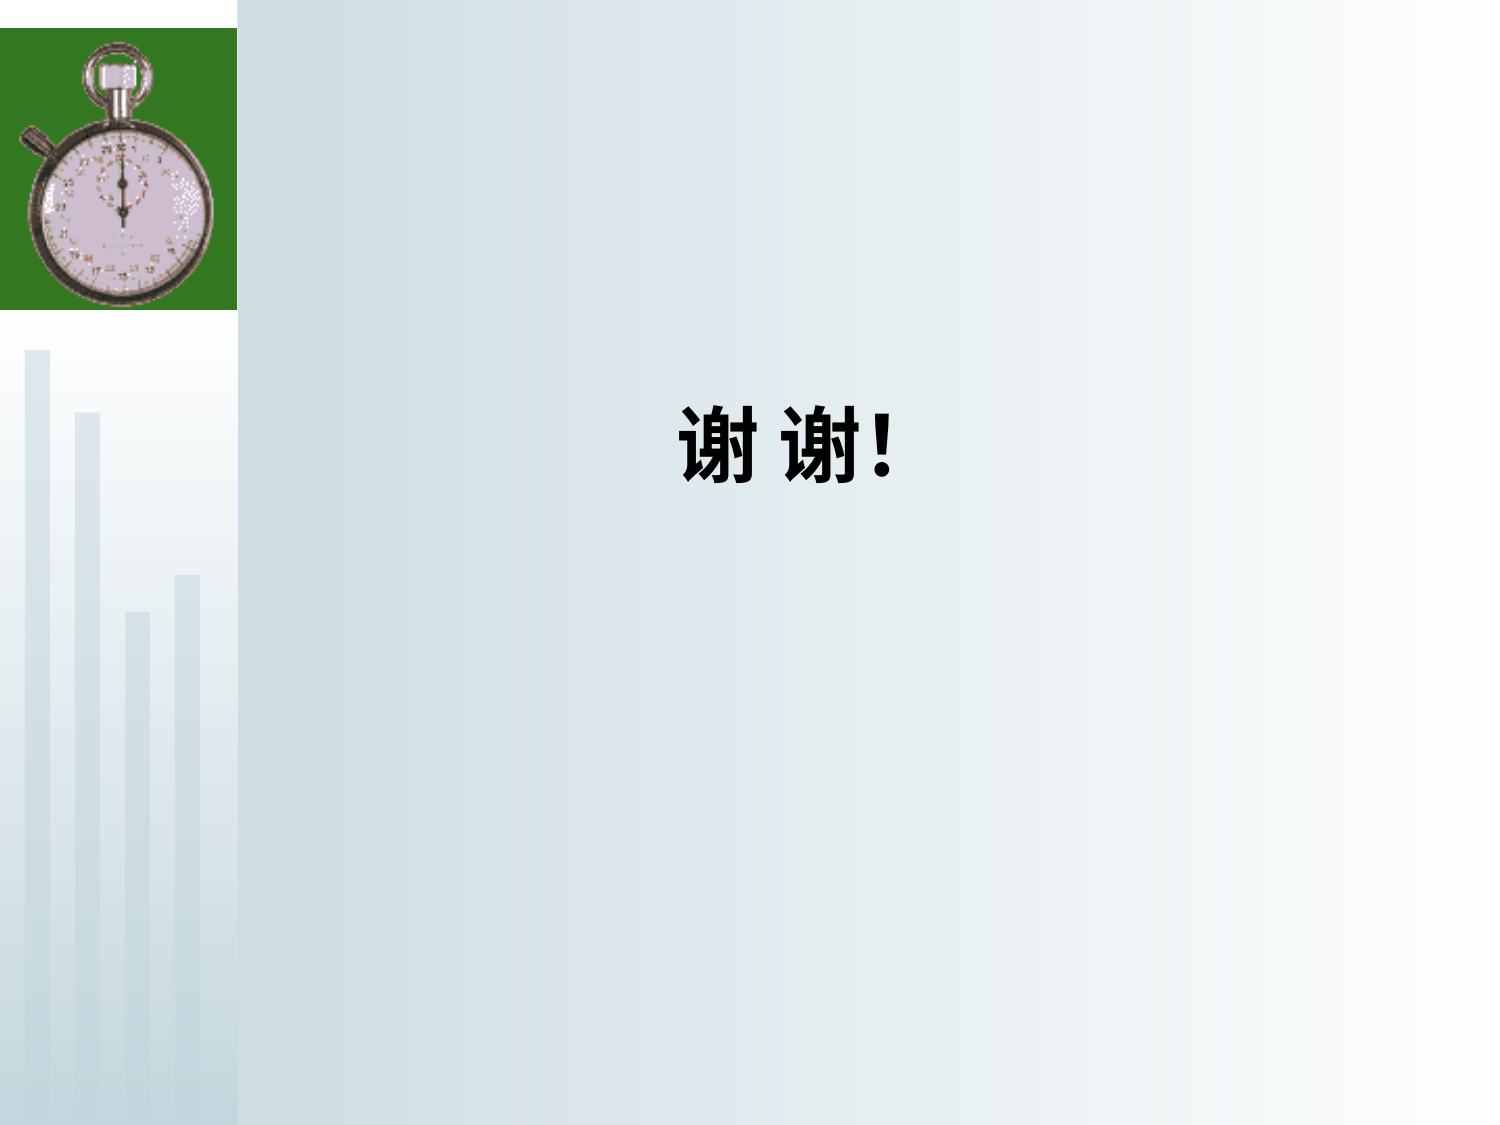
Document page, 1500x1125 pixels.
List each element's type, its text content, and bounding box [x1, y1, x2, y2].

picture [0, 28, 237, 310]
text_box 谢 谢！ [584, 385, 1258, 501]
